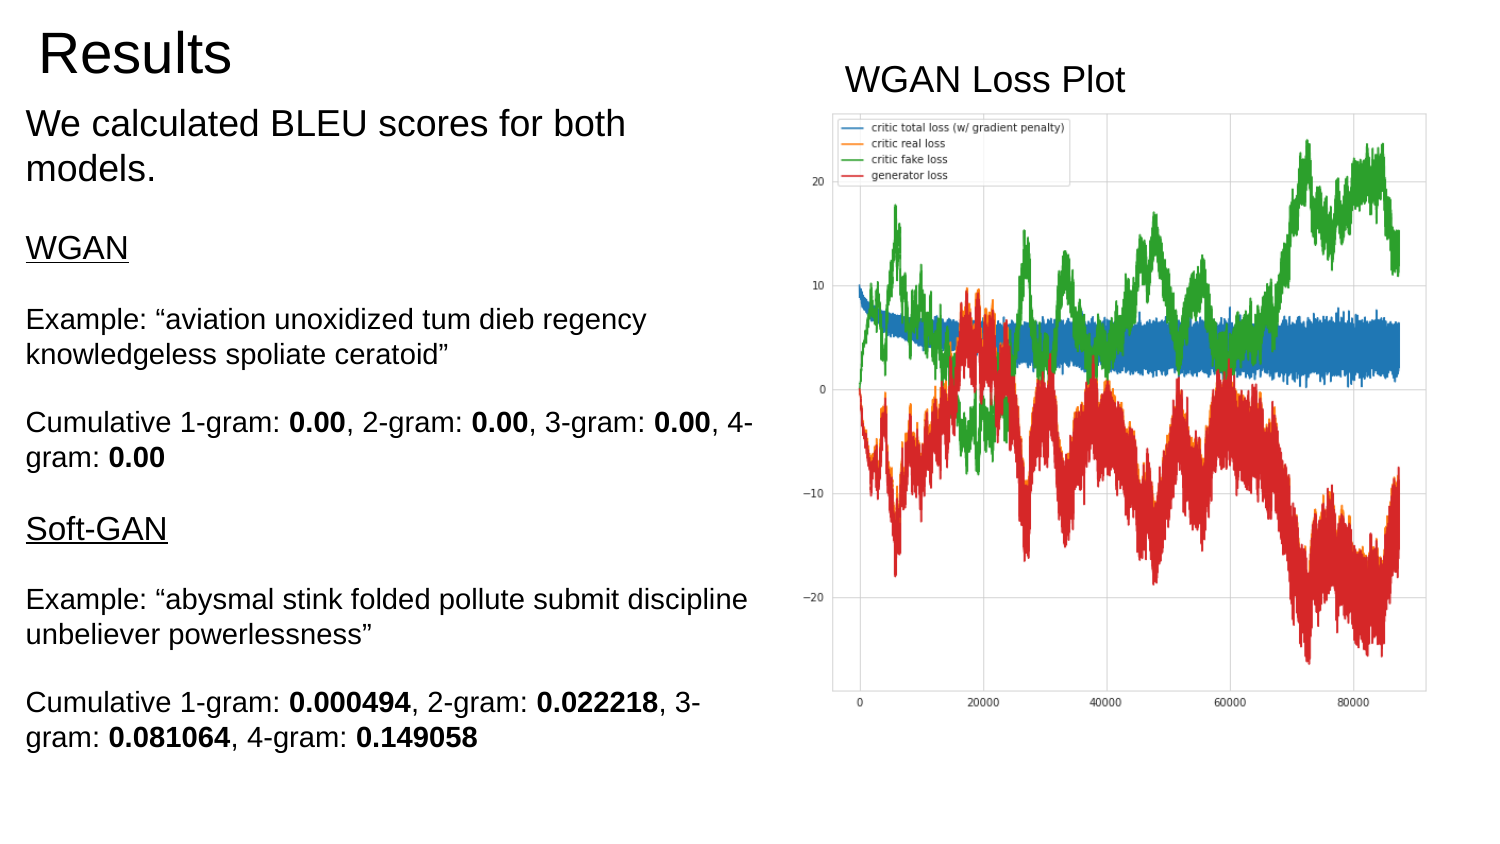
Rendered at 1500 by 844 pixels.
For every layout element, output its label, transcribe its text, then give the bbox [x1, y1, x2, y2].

picture [795, 105, 1433, 717]
title Results [23, 0, 284, 83]
text_box WGAN Loss Plot [829, 40, 1217, 104]
list We calculated BLEU scores for both models. WGAN Example: “aviation unoxidized tum dieb regency knowledgeless spoliate ceratoid” Cumulative 1-gram: 0.00, 2-gram: 0.00, 3-gram: 0.00, 4-gram: 0.00 Soft-GAN Example: “abysmal stink folded pollute submit discipline unbeliever powerlessness” Cumulative 1-gram: 0.000494, 2-gram: 0.022218, 3-gram: 0.081064, 4-gram: 0.149058 [10, 83, 780, 738]
